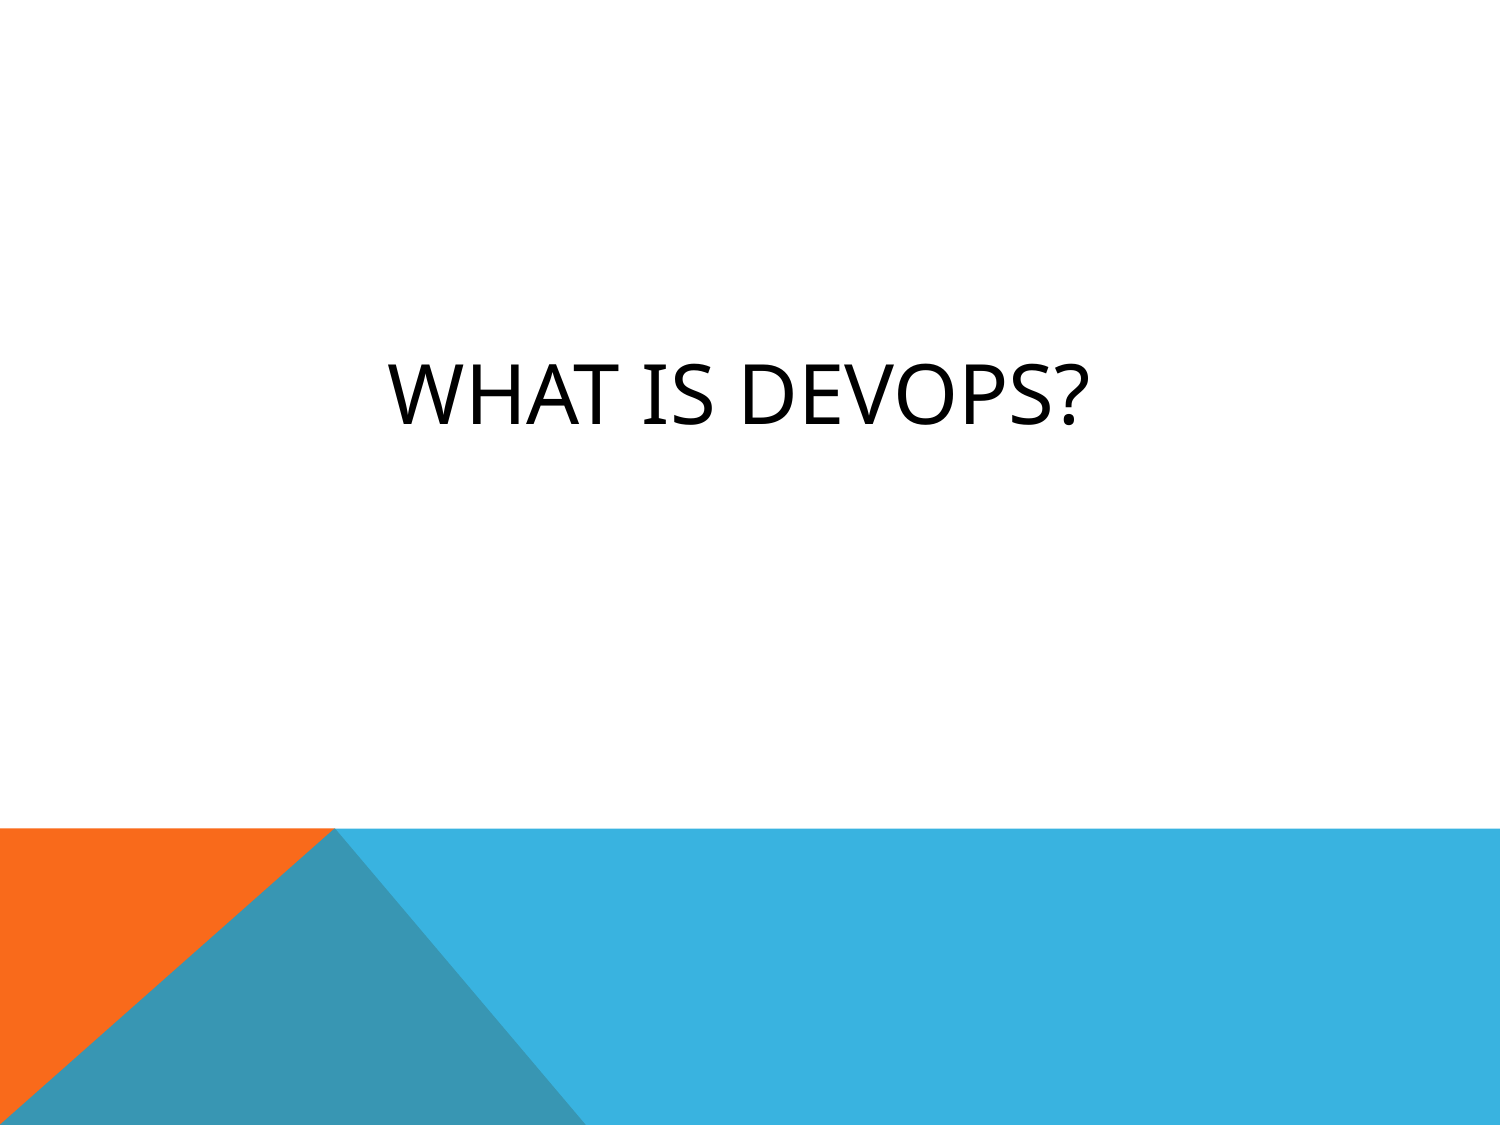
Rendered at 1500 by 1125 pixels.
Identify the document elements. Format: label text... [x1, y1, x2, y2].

title What is Devops? [372, 345, 1134, 436]
